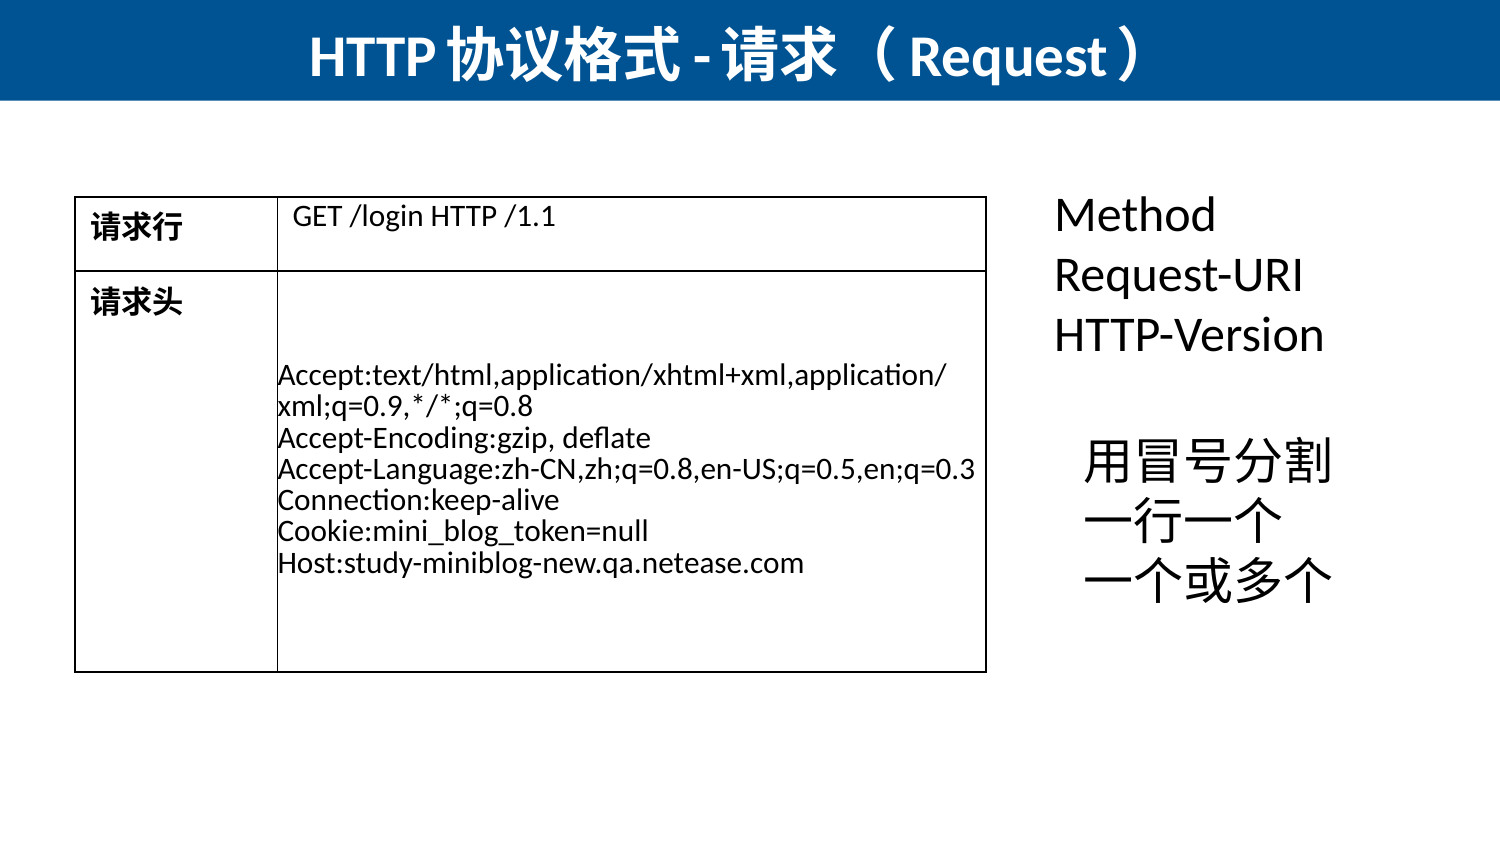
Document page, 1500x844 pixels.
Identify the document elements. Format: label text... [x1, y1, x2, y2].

table_header GET /login HTTP /1.1 [278, 198, 985, 270]
title HTTP协议格式-请求（Request） [2, 0, 1483, 101]
table_cell 请求头 [76, 272, 277, 671]
text_box Method Request-URI HTTP-Version [1039, 173, 1500, 369]
table_header 请求行 [76, 198, 277, 270]
text_box 用冒号分割 一行一个 一个或多个 [1068, 421, 1453, 617]
table_cell Accept:text/html,application/xhtml+xml,application/xml;q=0.9,*/*;q=0.8 Accept-Encoding:gzip, deflate Accept-Language:zh-CN,zh;q=0.8,en-US;q=0.5,en;q=0.3 Connection:keep-alive Cookie:mini_blog_token=null Host:study-miniblog-new.qa.netease.com [278, 272, 985, 671]
